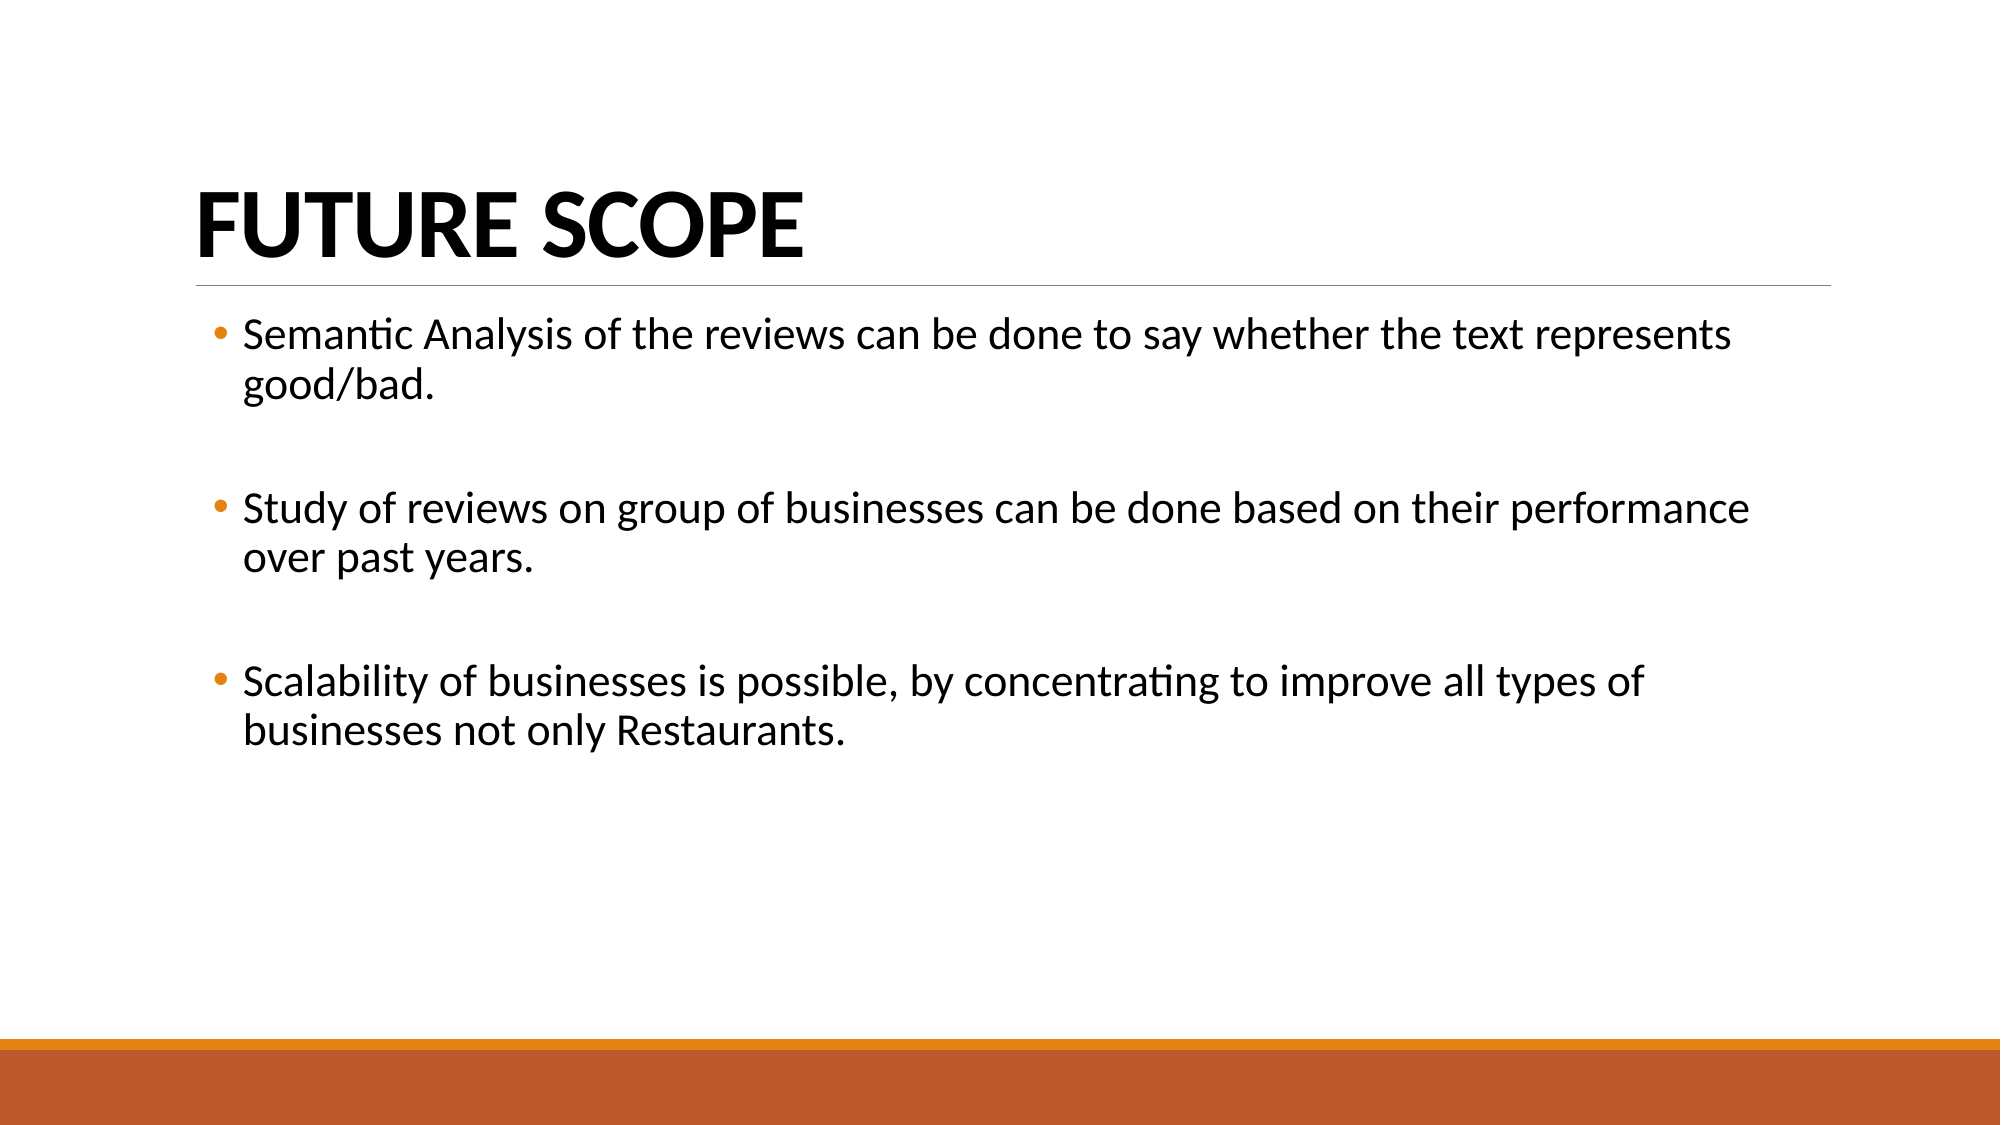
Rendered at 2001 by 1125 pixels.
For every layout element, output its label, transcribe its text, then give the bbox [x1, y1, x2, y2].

list Semantic Analysis of the reviews can be done to say whether the text represents good/bad. Study of reviews on group of businesses can be done based on their performance over past years. Scalability of businesses is possible, by concentrating to improve all types of businesses not only Restaurants. [180, 302, 1830, 963]
title FUTURE SCOPE [180, 47, 1830, 285]
